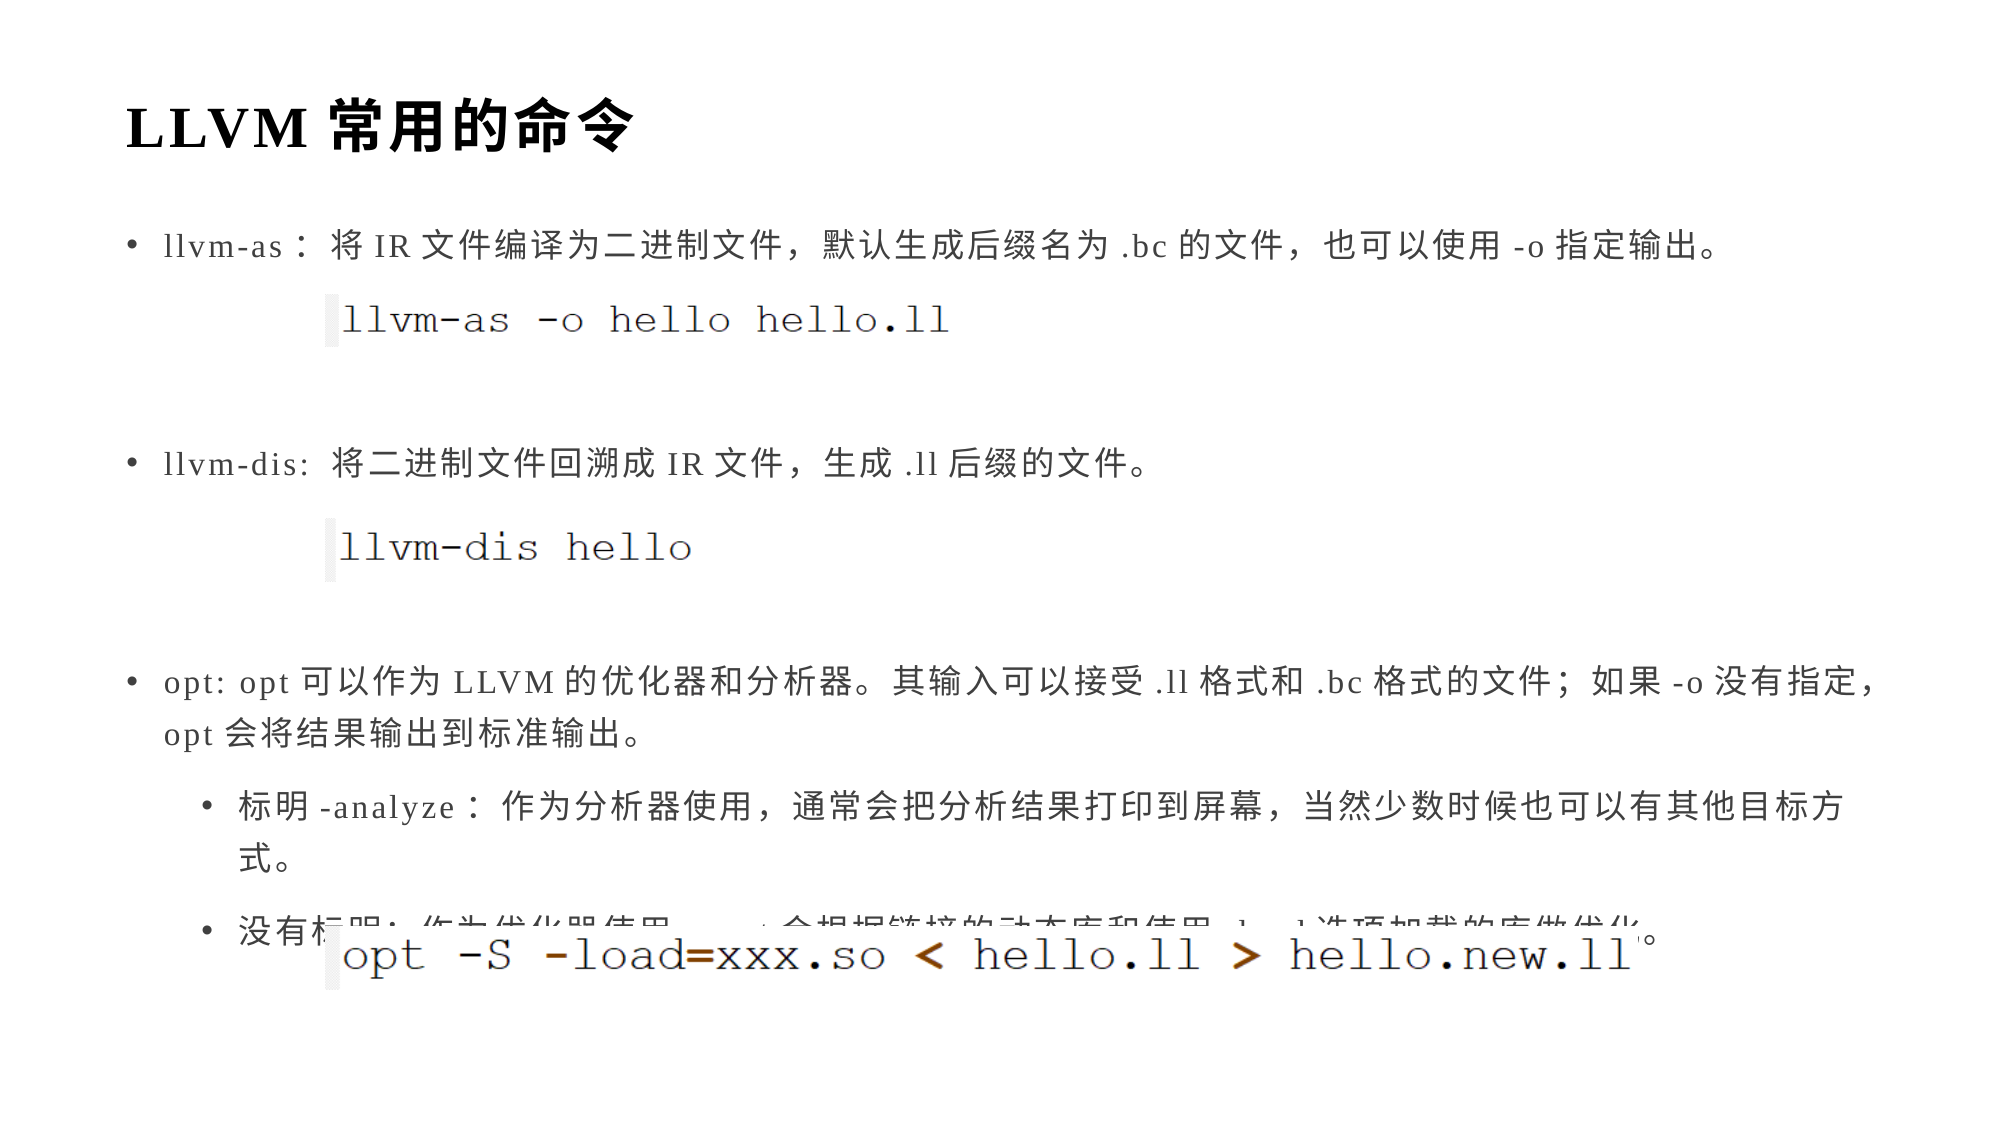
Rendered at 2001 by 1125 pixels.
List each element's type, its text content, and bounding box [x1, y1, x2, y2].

picture [325, 518, 986, 582]
picture [325, 926, 1638, 990]
picture [325, 294, 961, 347]
title LLVM常用的命令 [109, 70, 1891, 178]
list llvm-as：将IR文件编译为二进制文件，默认生成后缀名为.bc的文件，也可以使用-o指定输出。 llvm-dis: 将二进制文件回溯成IR文件，生成.ll后缀的文件。 opt: opt可以作为LLVM的优化器和分析器。其输入可以接受.ll格式和.bc格式的文件；如果-o没有指定，opt会将结果输出到标准输出。 标明-analyze：作为分析器使用，通常会把分析结果打印到屏幕，当然少数时候也可以有其他目标方式。 没有标明：作为优化器使用，opt会根据链接的动态库和使用-load选项加载的库做优化。 [109, 212, 1891, 1040]
